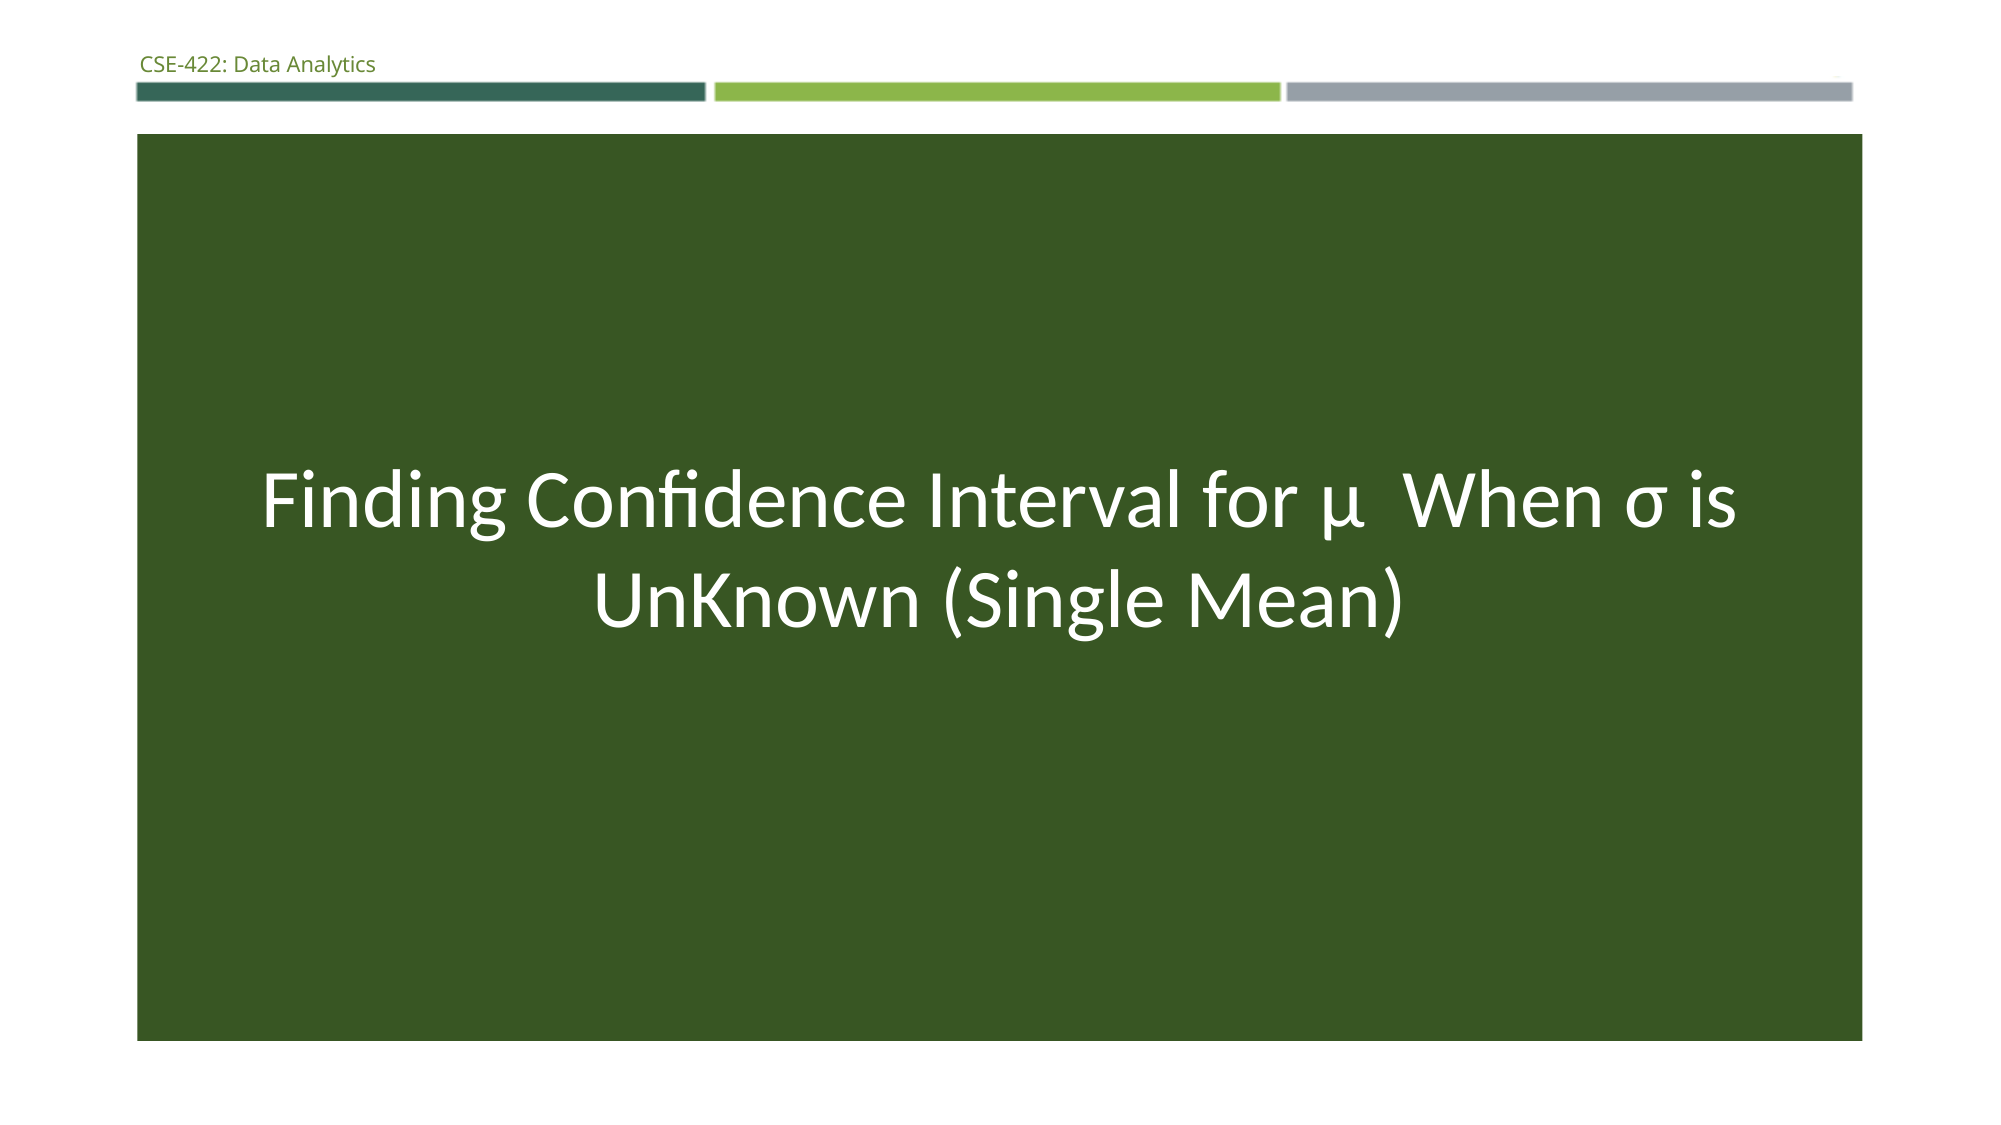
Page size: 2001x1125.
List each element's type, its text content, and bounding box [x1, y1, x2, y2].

text_box CSE-422: Data Analytics [137, 48, 824, 76]
text_box Finding Confidence Interval for μ When σ is UnKnown (Single Mean) [230, 437, 1770, 652]
picture [122, 76, 1863, 109]
text_box [137, 134, 1863, 1041]
